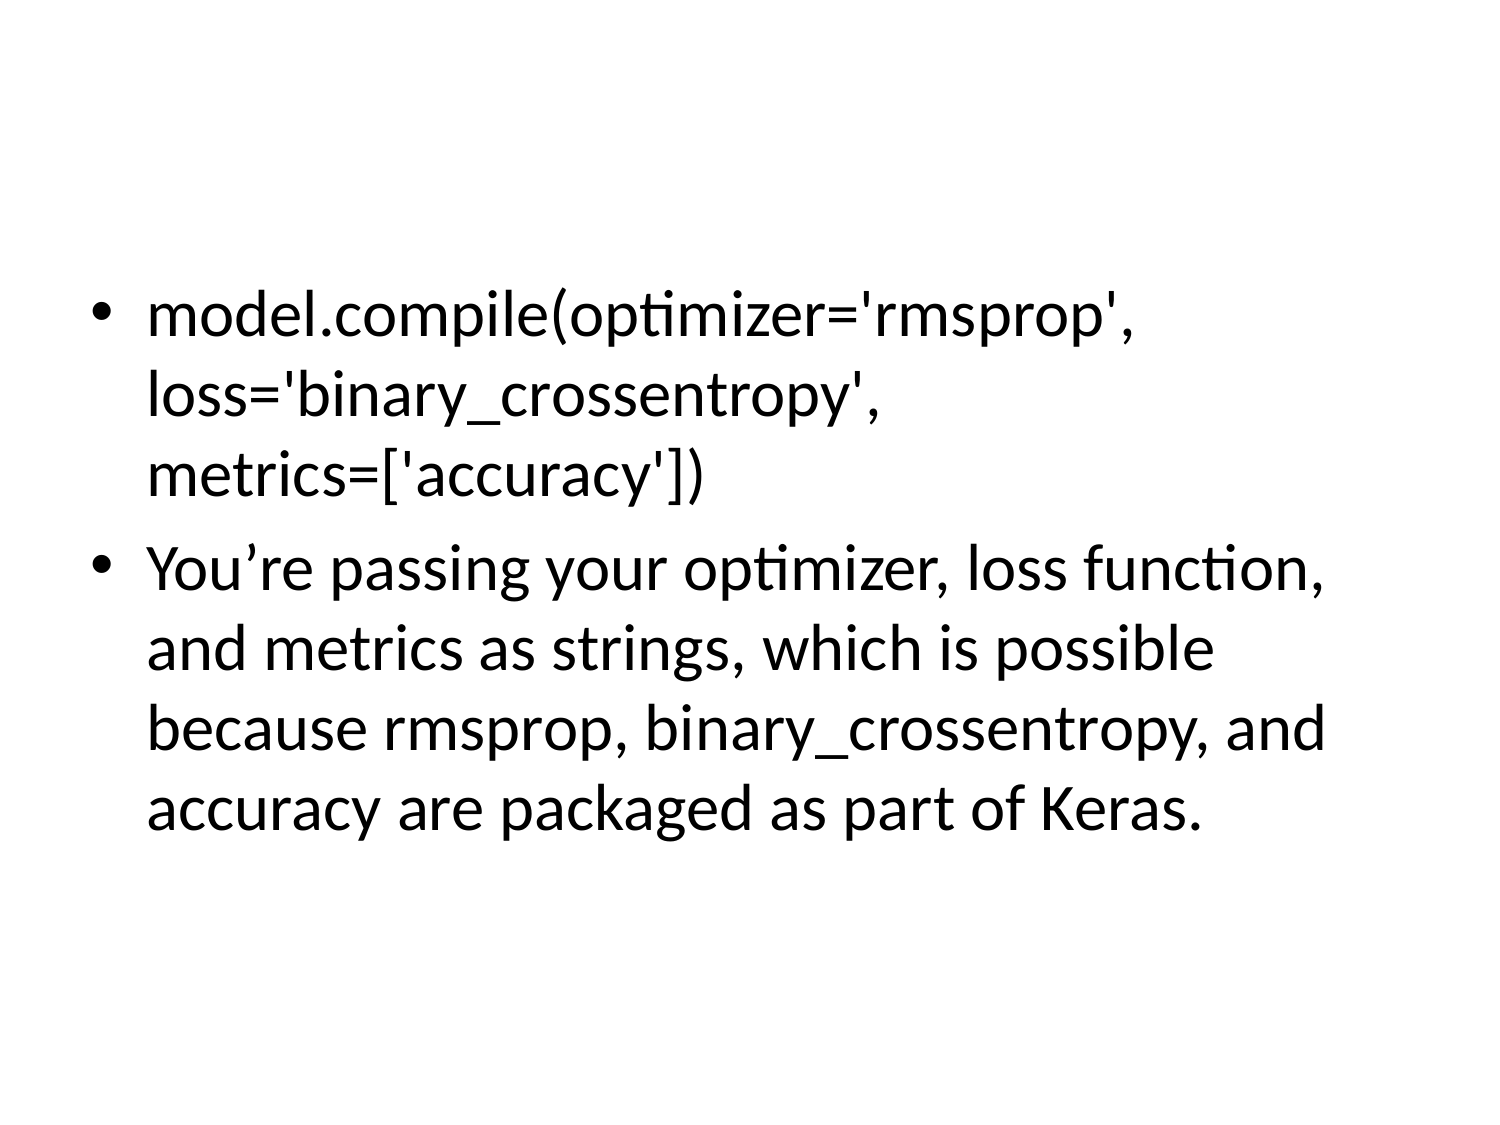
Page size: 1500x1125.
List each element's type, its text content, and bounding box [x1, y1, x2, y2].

list model.compile(optimizer='rmsprop', loss='binary_crossentropy', metrics=['accuracy']) You’re passing your optimizer, loss function, and metrics as strings, which is possible because rmsprop, binary_crossentropy, and accuracy are packaged as part of Keras. [75, 262, 1425, 1005]
